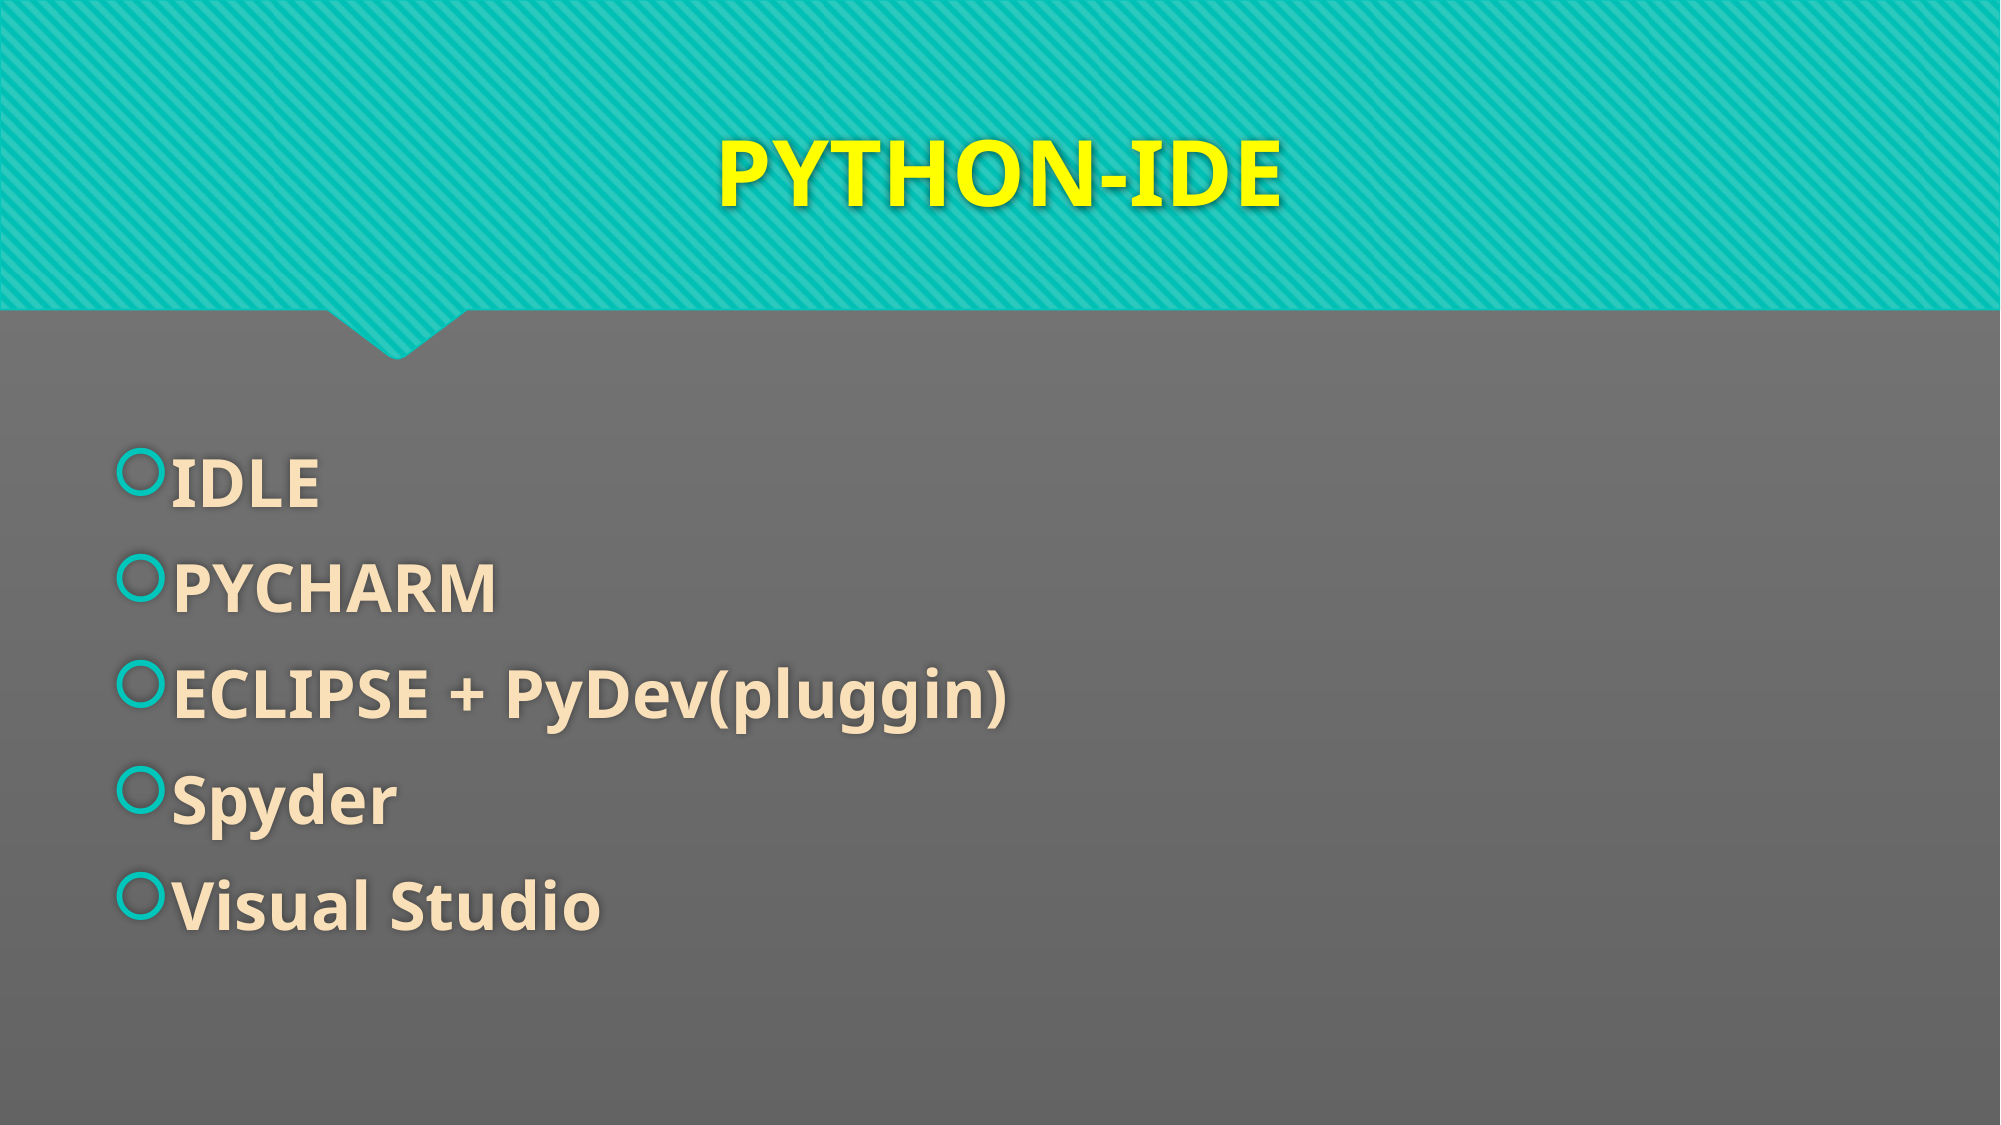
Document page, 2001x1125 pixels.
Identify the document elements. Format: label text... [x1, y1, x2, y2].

title PYTHON-IDE [132, 73, 1868, 233]
list IDLE PYCHARM ECLIPSE + PyDev(pluggin) Spyder Visual Studio [96, 333, 1627, 1052]
